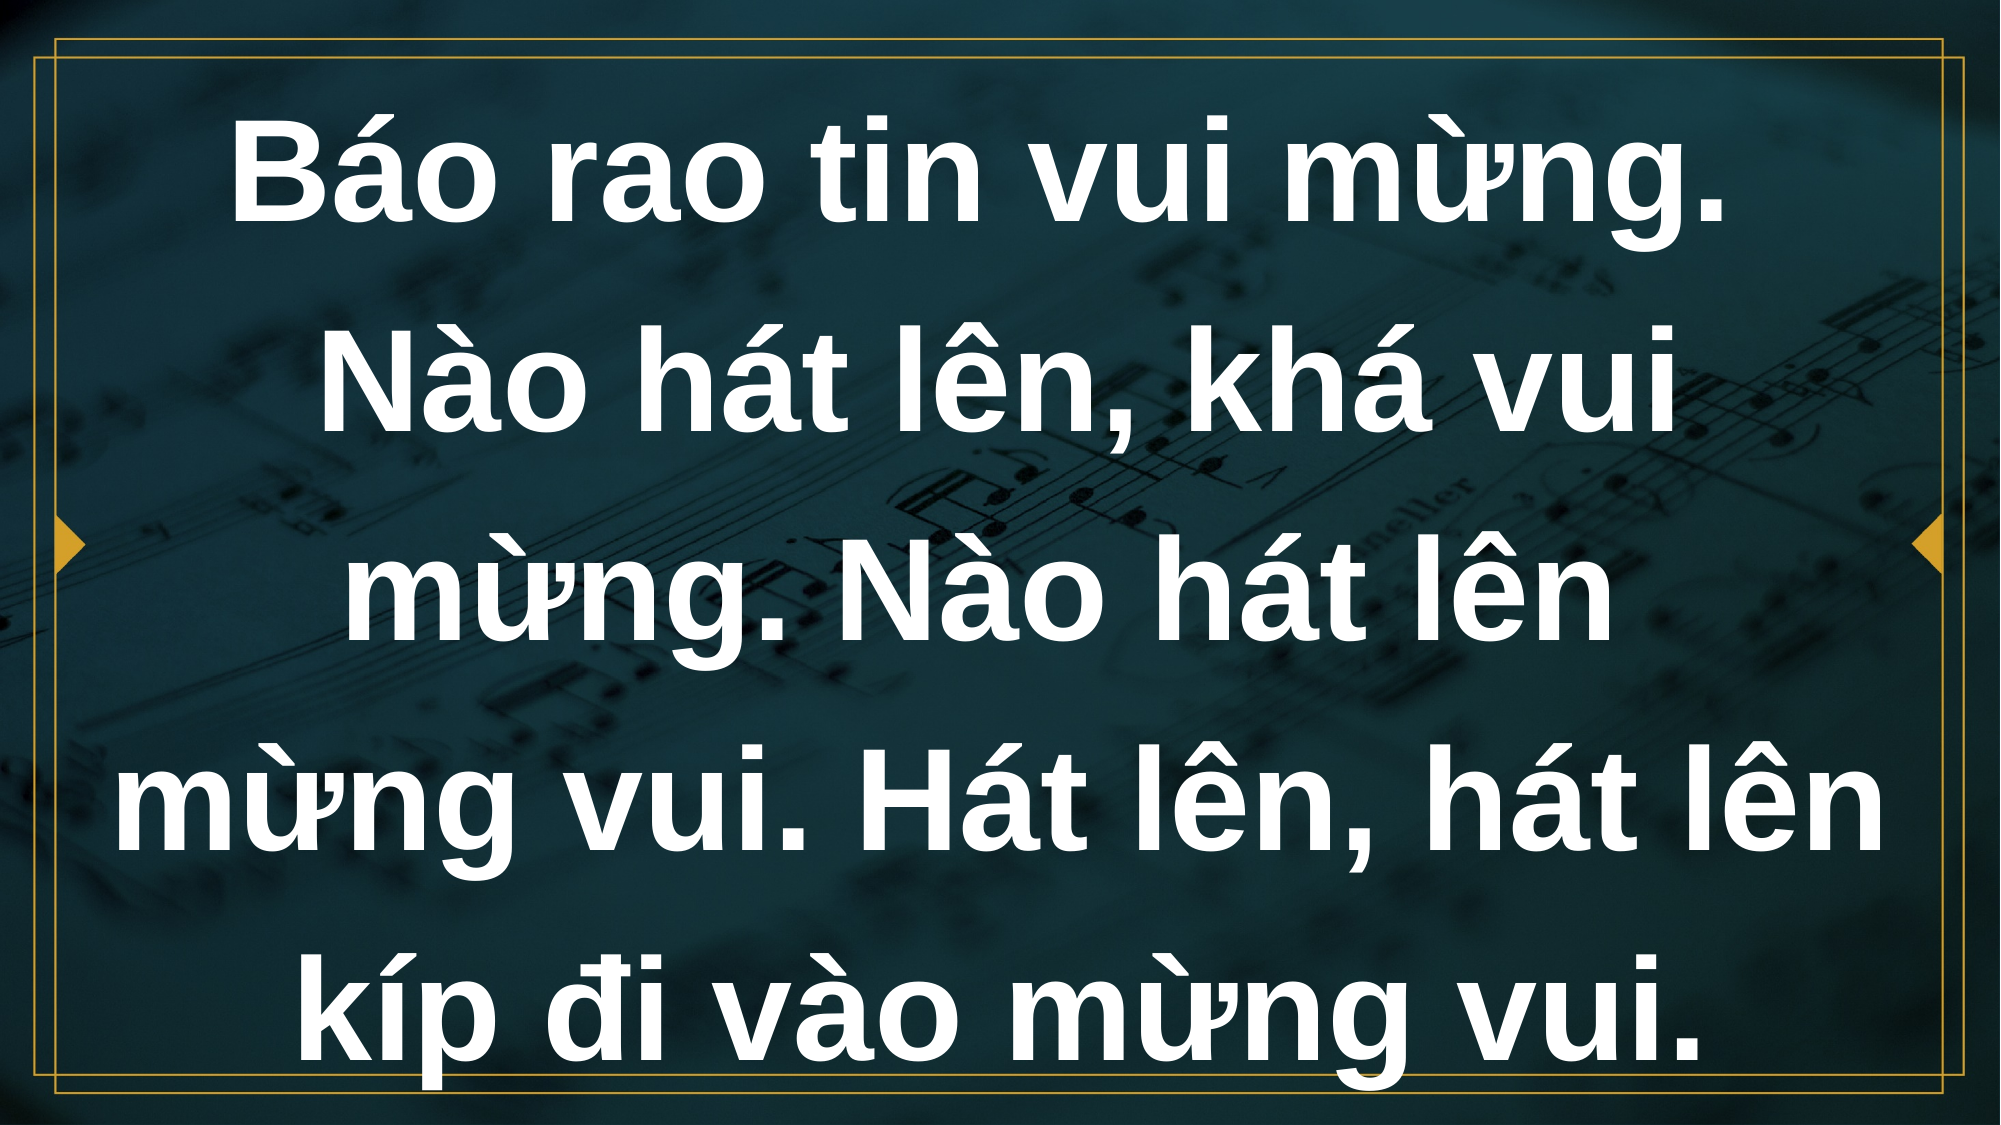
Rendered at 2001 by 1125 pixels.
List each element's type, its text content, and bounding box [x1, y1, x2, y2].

picture [0, 0, 2000, 1125]
title Báo rao tin vui mừng. Nào hát lên, khá vui mừng. Nào hát lên mừng vui. Hát lên, hát lên kíp đi vào mừng vui. [55, 53, 1945, 1077]
